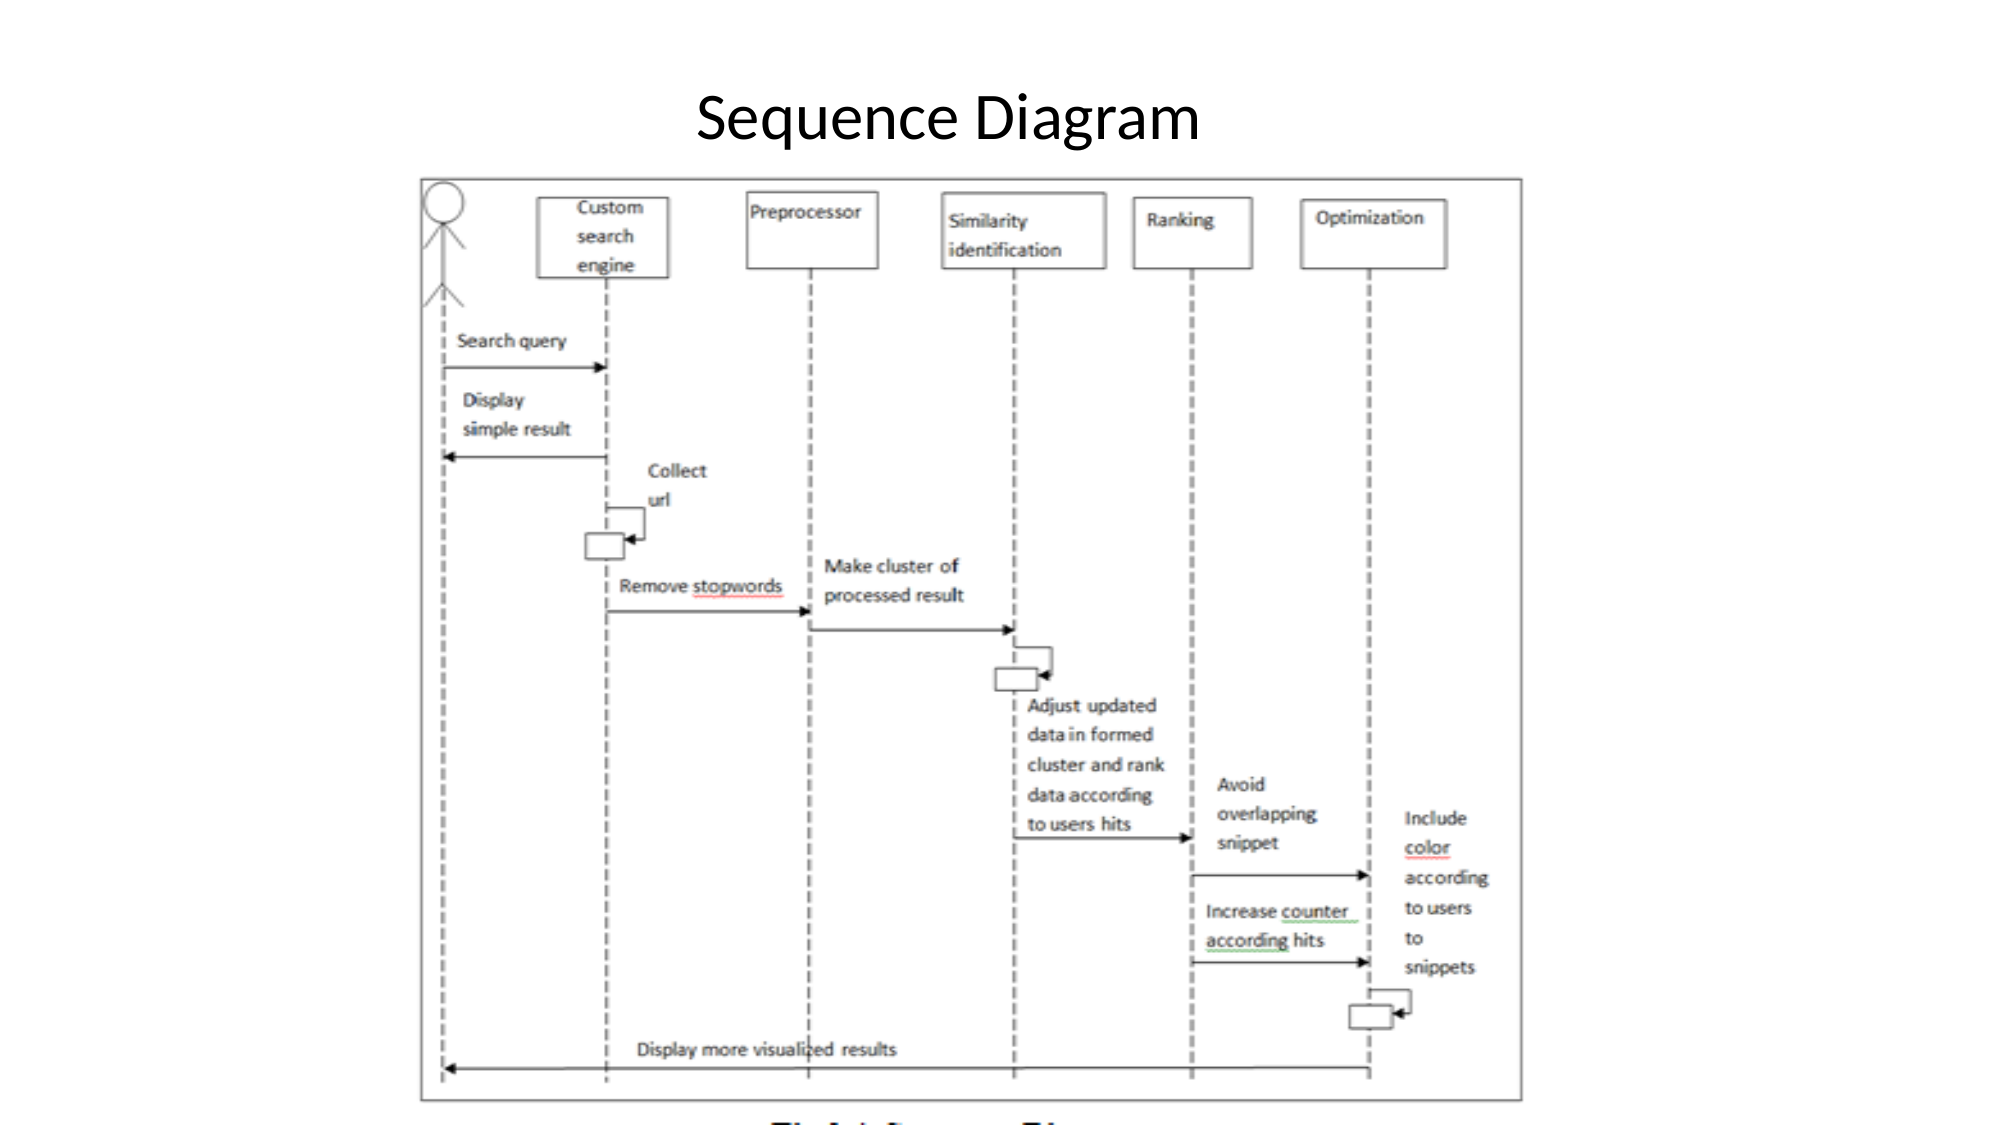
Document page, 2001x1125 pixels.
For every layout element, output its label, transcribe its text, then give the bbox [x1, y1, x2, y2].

text_box Sequence Diagram [681, 65, 1217, 161]
picture [379, 161, 1585, 1125]
